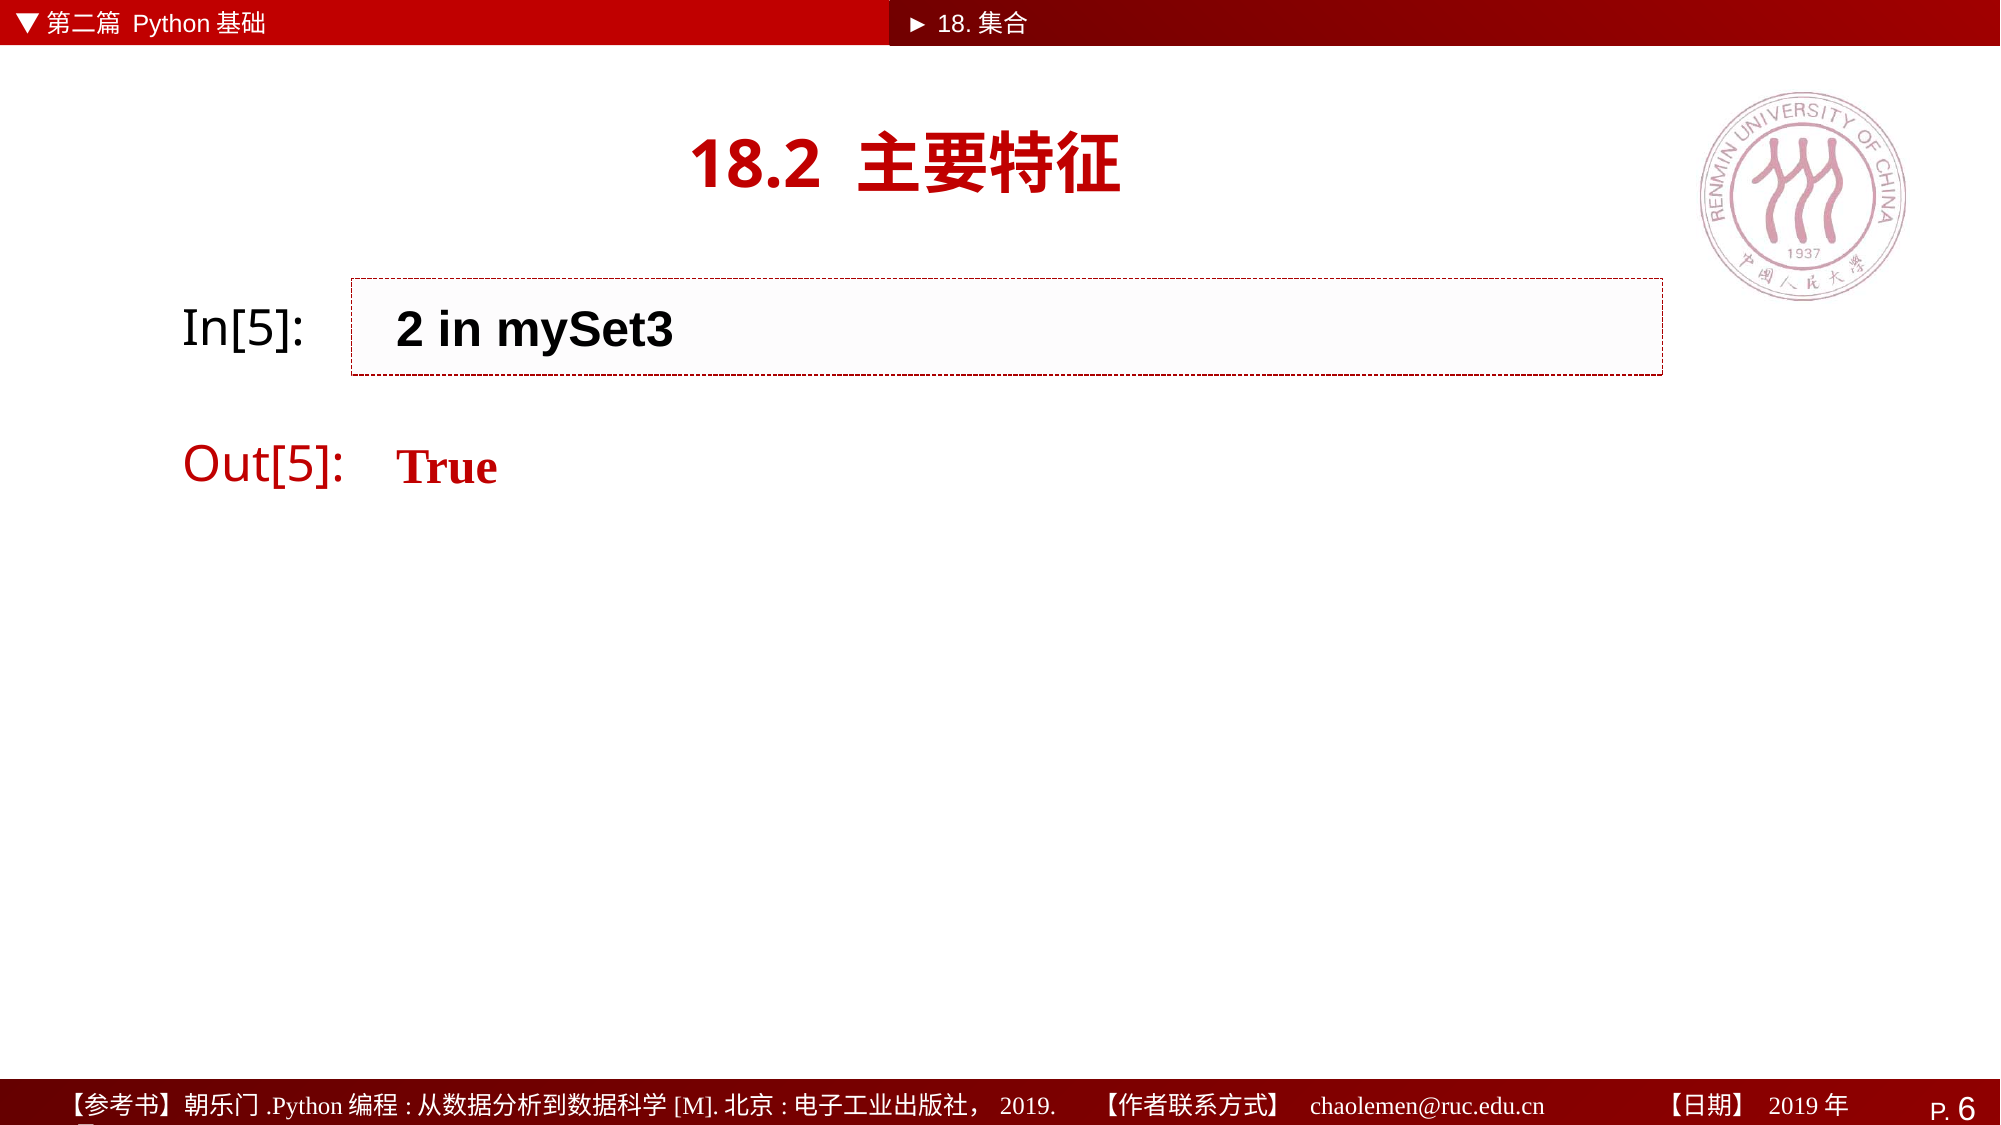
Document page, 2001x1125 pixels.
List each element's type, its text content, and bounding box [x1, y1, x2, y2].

picture [1696, 89, 1910, 304]
title 18.2 主要特征 [101, 92, 1710, 229]
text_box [167, 278, 1663, 513]
list ▼第二篇 Python基础 [0, 0, 725, 43]
list ► 18.集合 [890, 0, 1249, 43]
